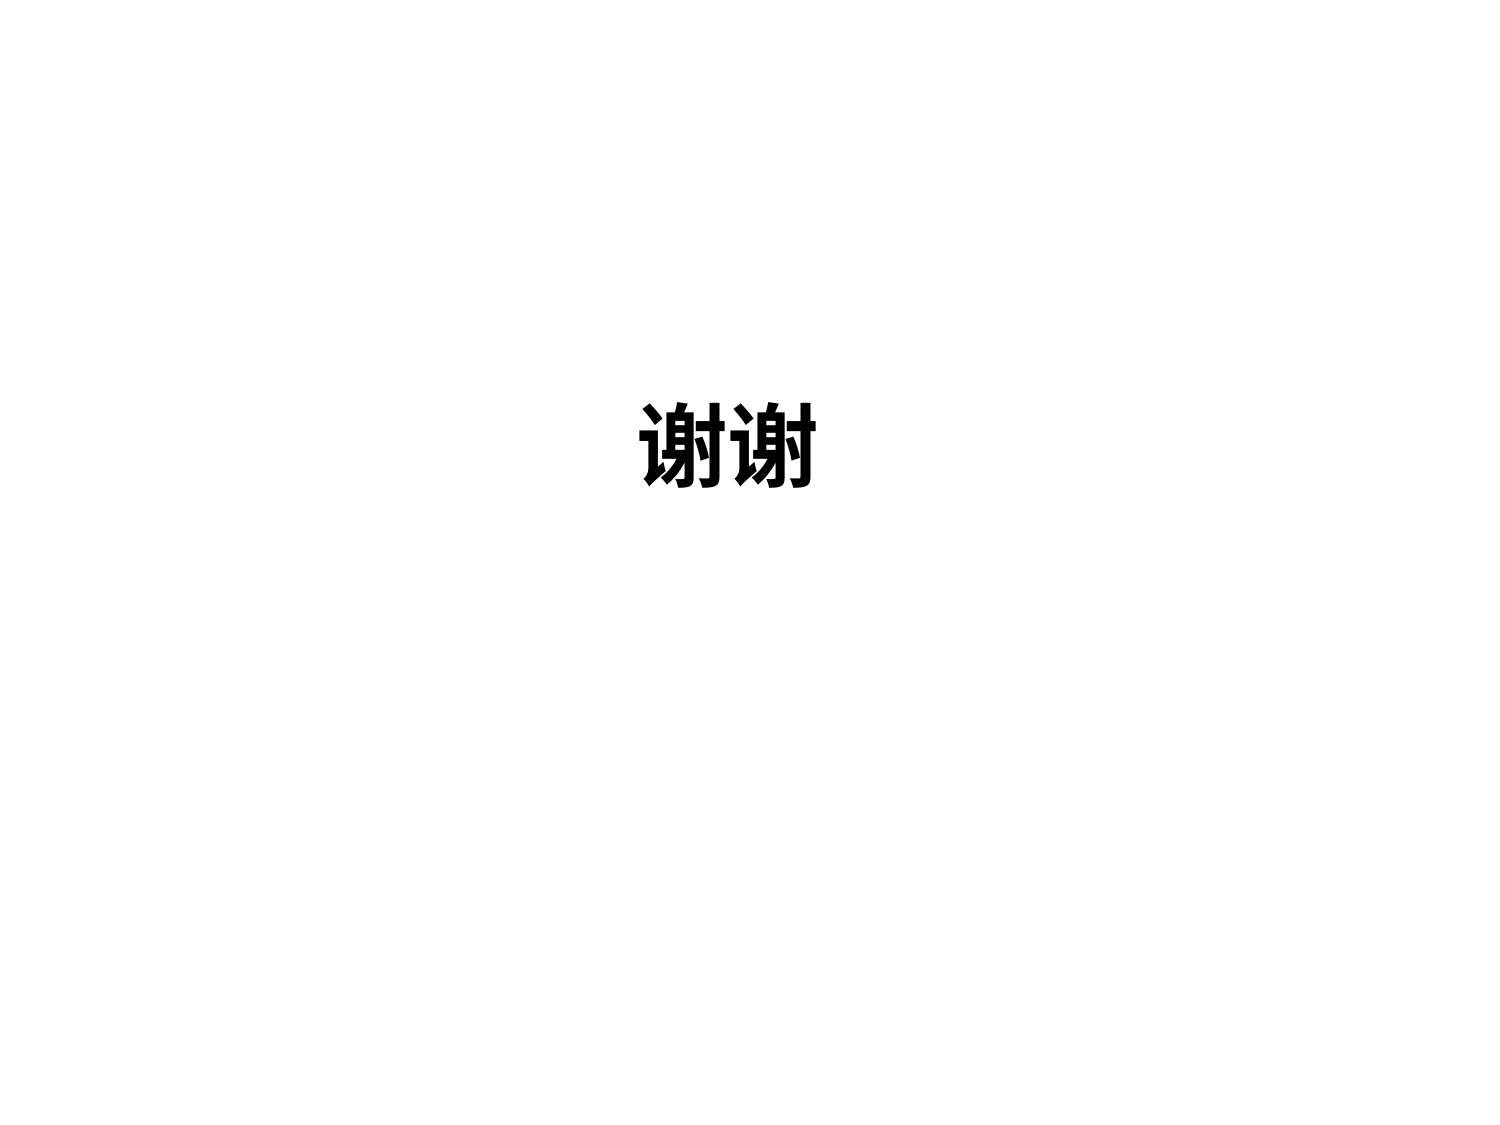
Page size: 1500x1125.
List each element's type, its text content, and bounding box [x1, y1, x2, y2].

title 谢谢 [53, 349, 1404, 538]
